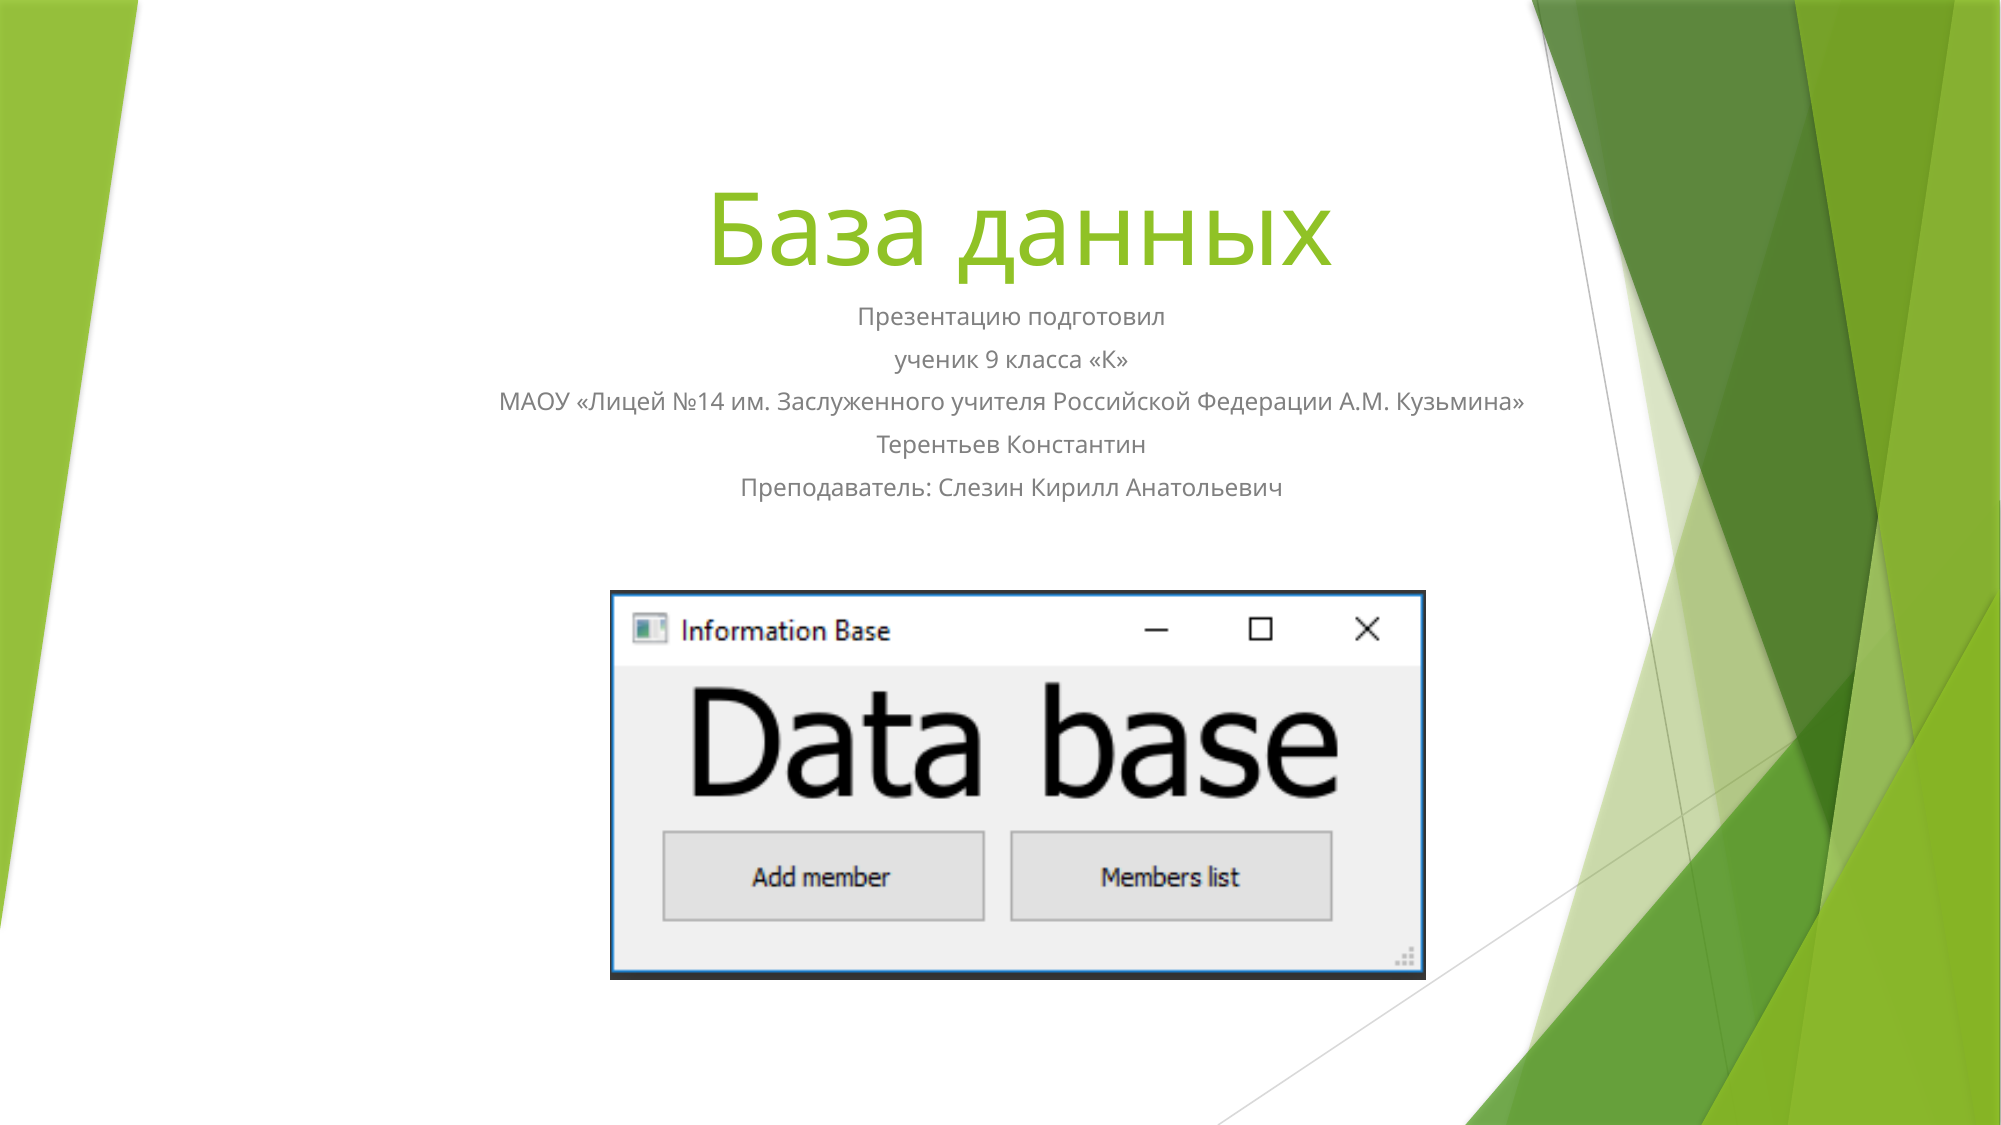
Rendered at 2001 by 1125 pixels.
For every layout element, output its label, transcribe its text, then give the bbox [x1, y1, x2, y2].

subtitle Презентацию подготовил ученик 9 класса «К» МАОУ «Лицей №14 им. Заслуженного учителя Российской Федерации А.М. Кузьмина» Терентьев Константин Преподаватель: Слезин Кирилл Анатольевич [474, 293, 1549, 522]
title База данных [576, 156, 1349, 293]
picture [610, 590, 1427, 981]
